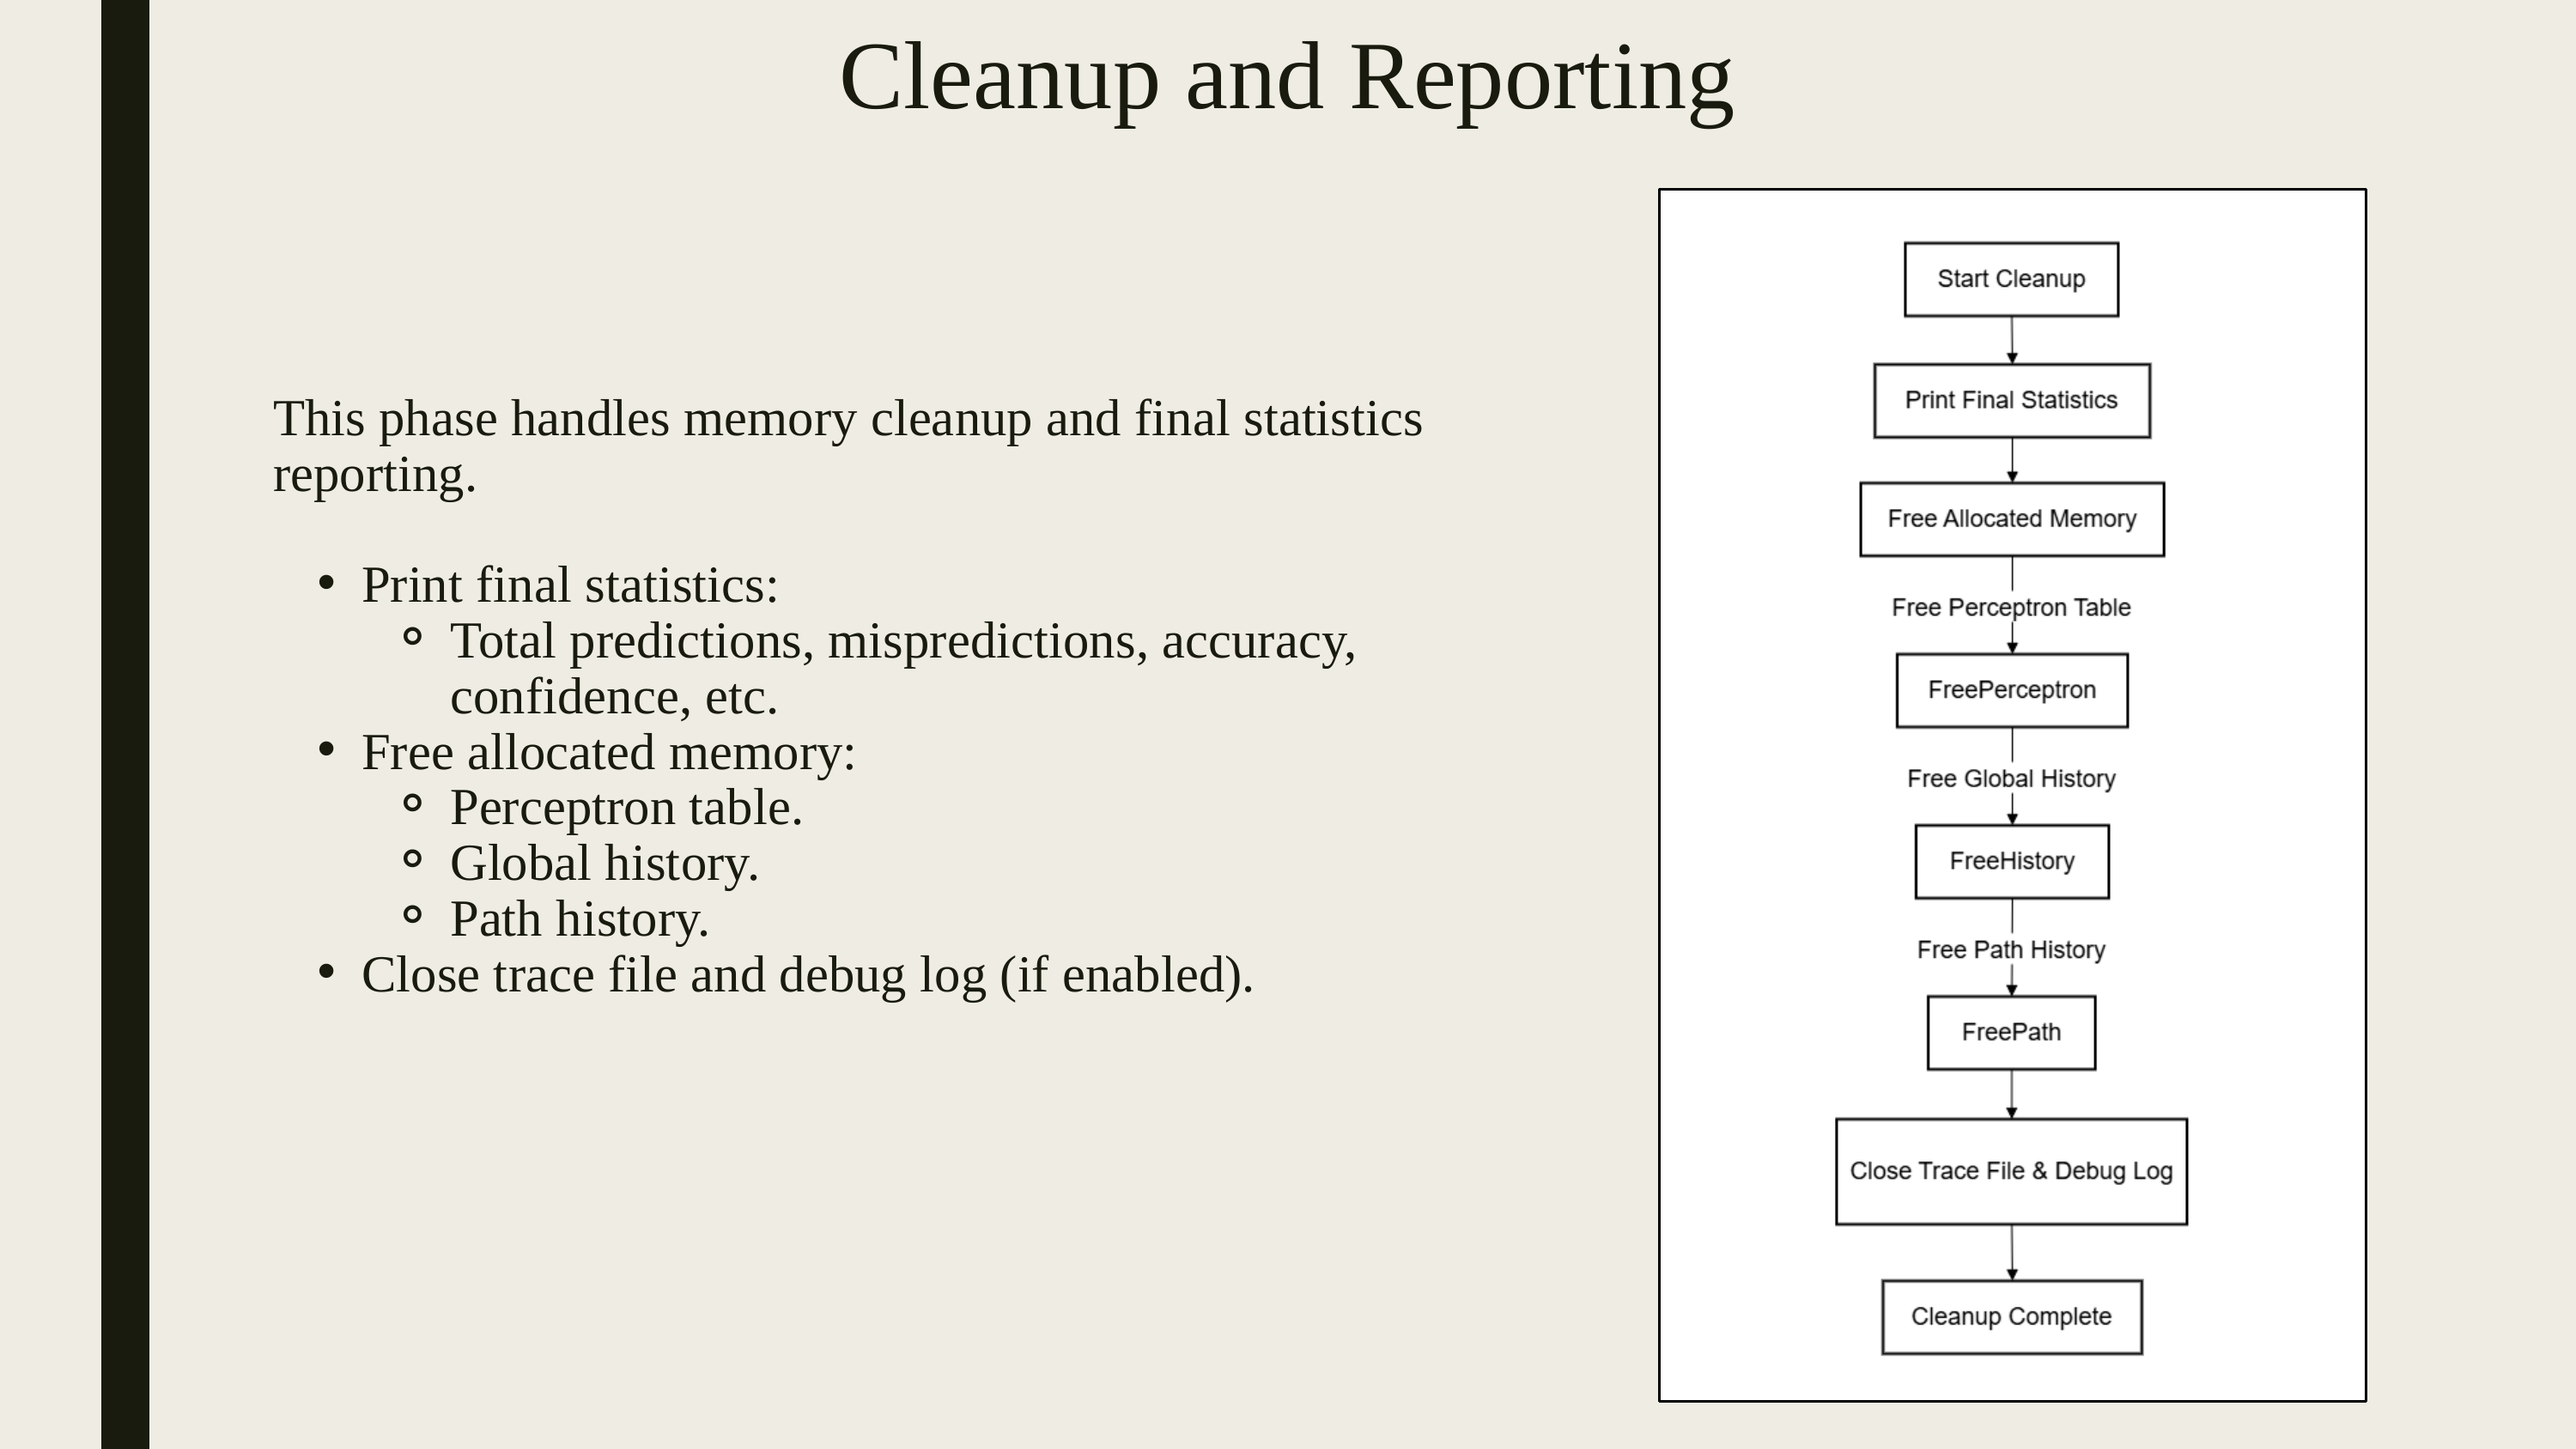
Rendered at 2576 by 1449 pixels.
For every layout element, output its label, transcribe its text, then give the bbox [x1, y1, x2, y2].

text_box [1659, 189, 2366, 1402]
text_box Cleanup and Reporting [762, 24, 1814, 128]
text_box This phase handles memory cleanup and final statistics reporting. Print final statistics: Total predictions, mispredictions, accuracy, confidence, etc. Free allocated memory: Perceptron table. Global history. Path history. Close trace file and debug log (if enabled). [273, 390, 1438, 1003]
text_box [100, 0, 150, 1449]
